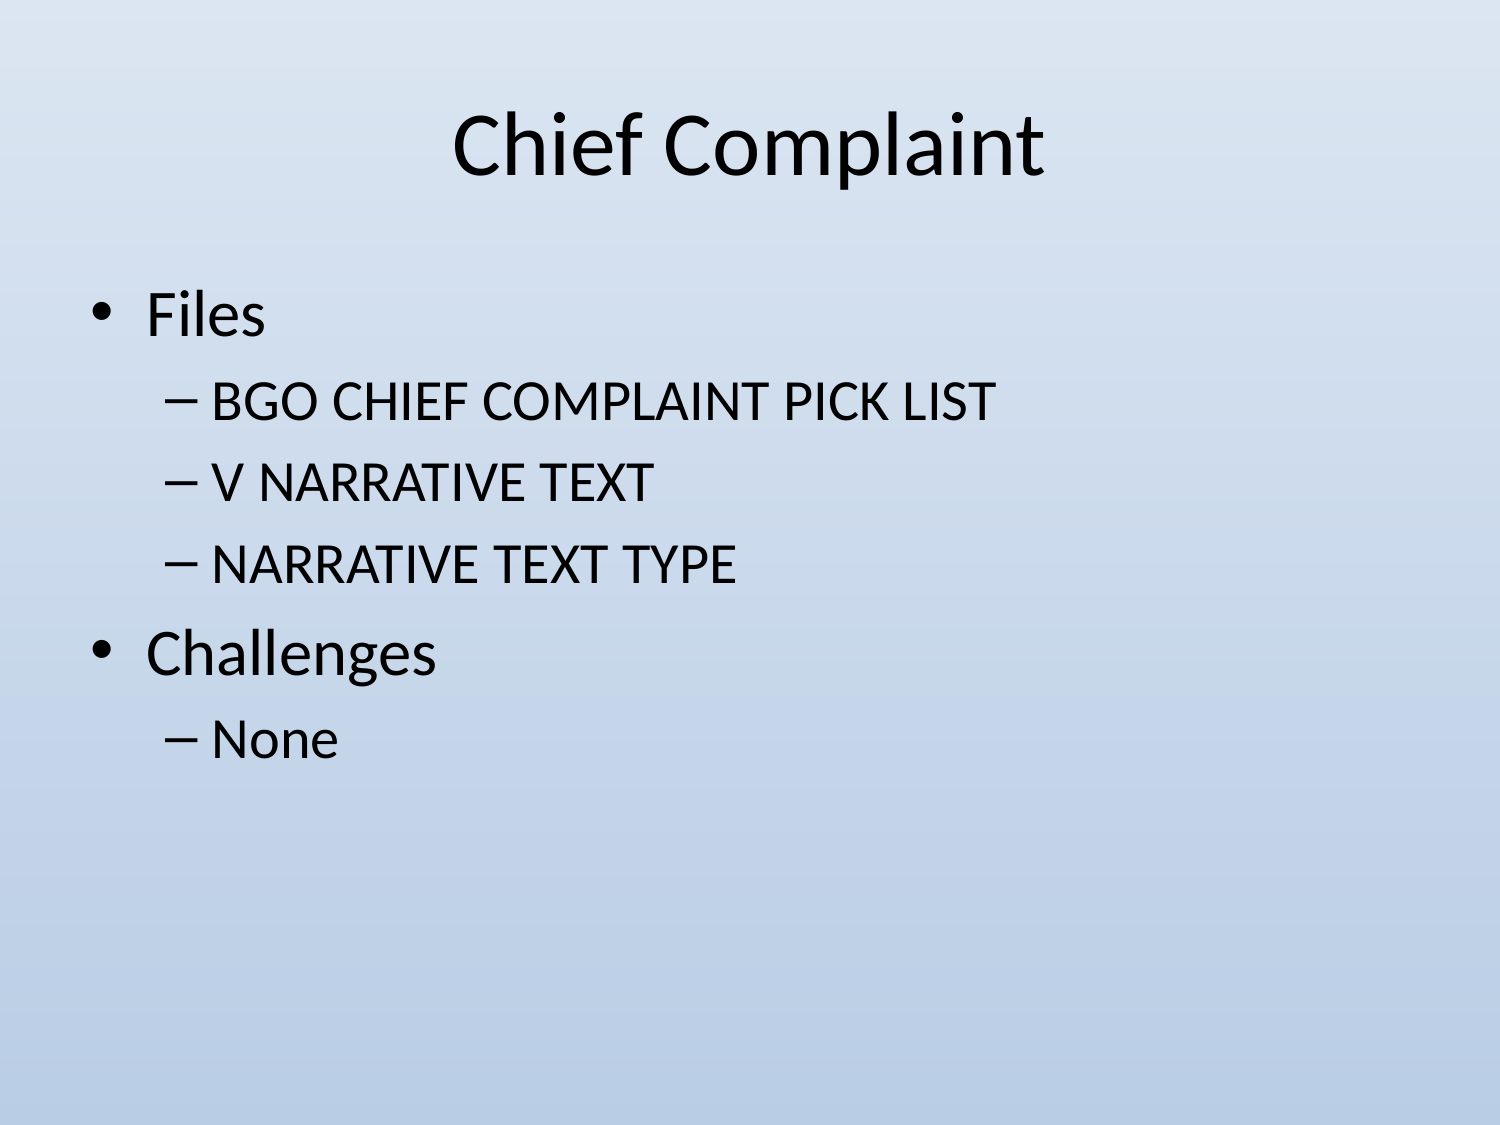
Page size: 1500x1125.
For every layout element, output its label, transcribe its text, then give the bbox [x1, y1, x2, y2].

title Chief Complaint [75, 45, 1425, 233]
list Files BGO CHIEF COMPLAINT PICK LIST V NARRATIVE TEXT NARRATIVE TEXT TYPE Challenges None [75, 262, 1425, 1005]
